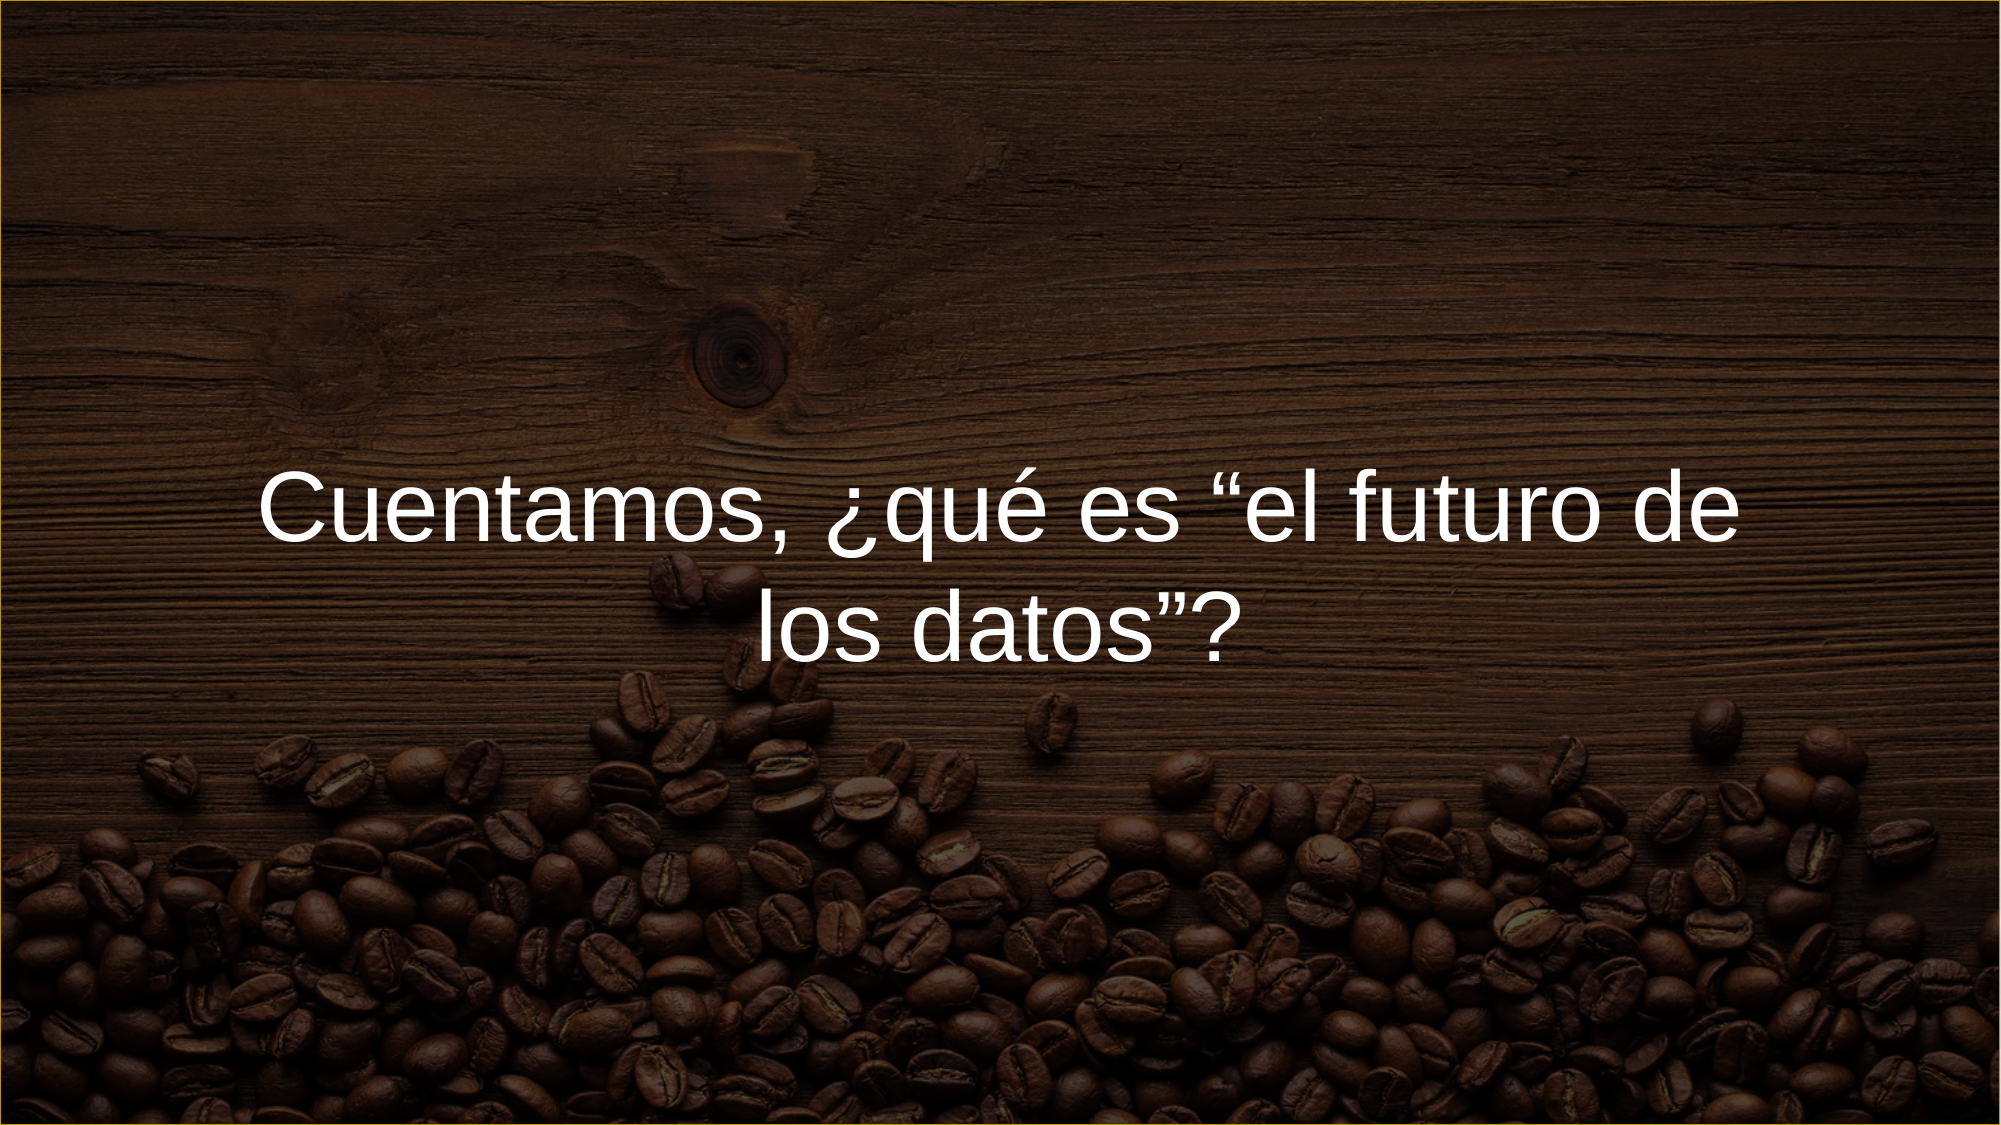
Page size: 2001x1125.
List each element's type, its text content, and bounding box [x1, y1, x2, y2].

picture [1, 1, 1999, 1124]
text_box Cuentamos, ¿qué es “el futuro de los datos”? [181, 433, 1819, 689]
